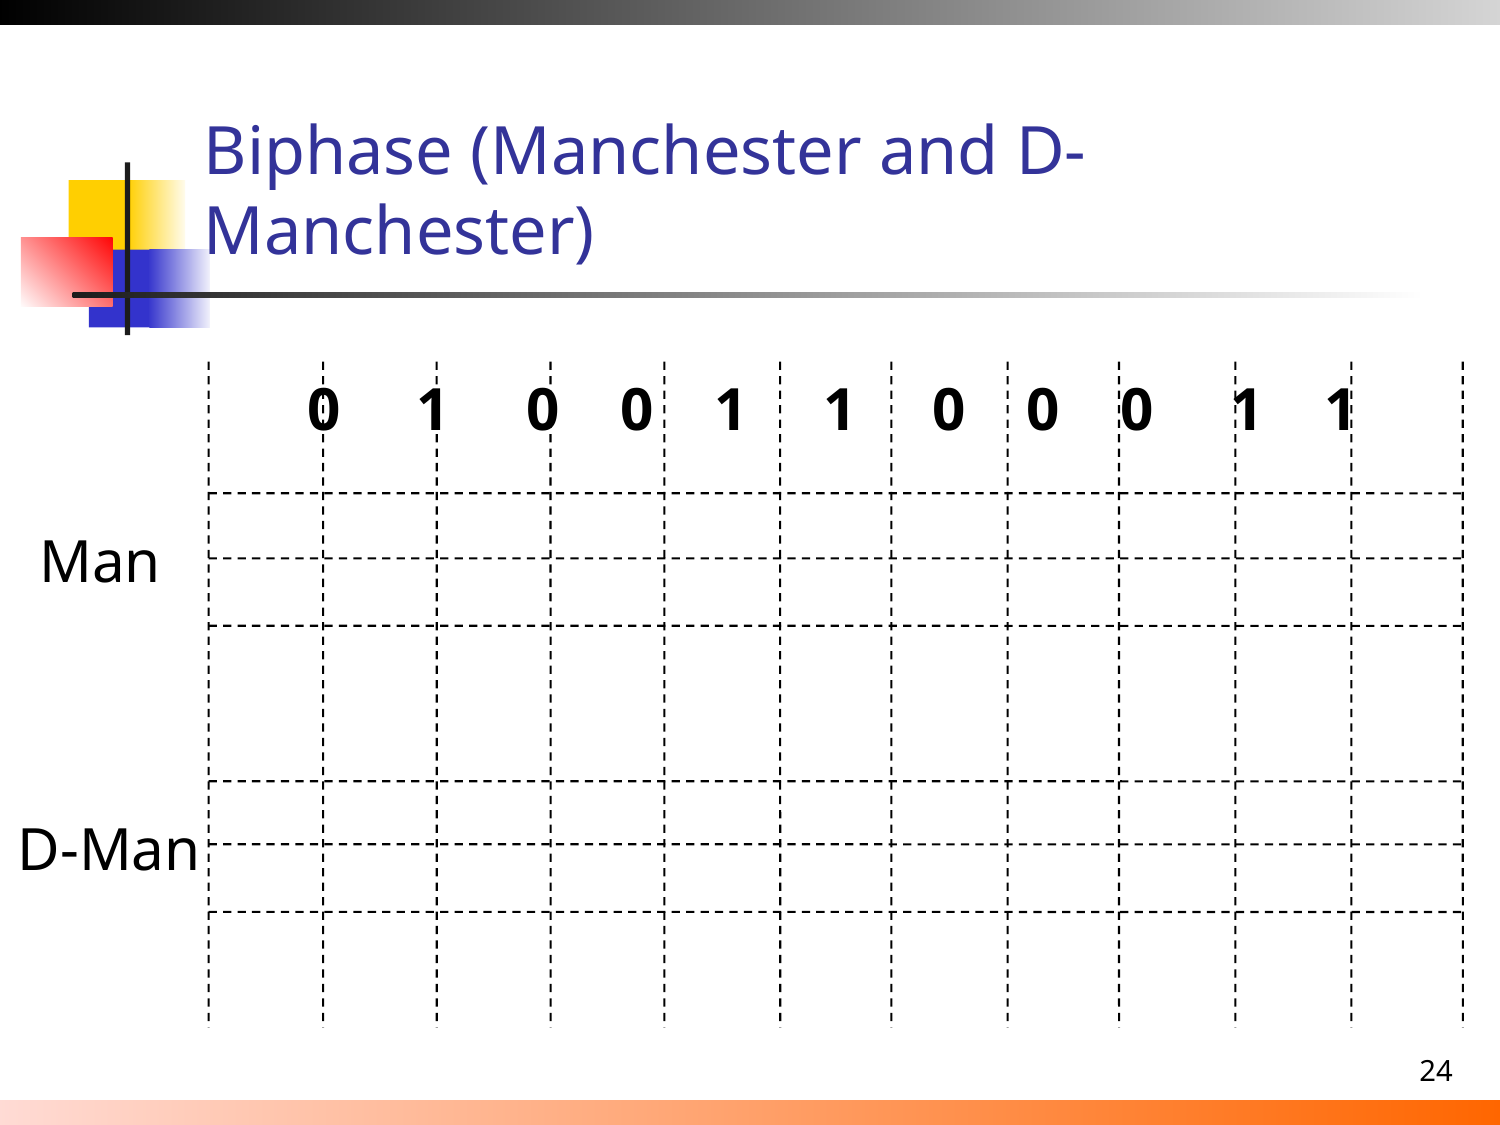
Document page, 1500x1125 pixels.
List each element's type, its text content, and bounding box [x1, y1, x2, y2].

text_box 0 1 0 0 1 1 0 0 0 1 1 [292, 364, 1375, 450]
slide_number 24 [1154, 1023, 1468, 1100]
text_box Man [24, 516, 176, 602]
title Biphase (Manchester and D-Manchester) [188, 34, 1468, 276]
text_box D-Man [3, 804, 204, 890]
title B8ZS [574, 1100, 579, 1125]
